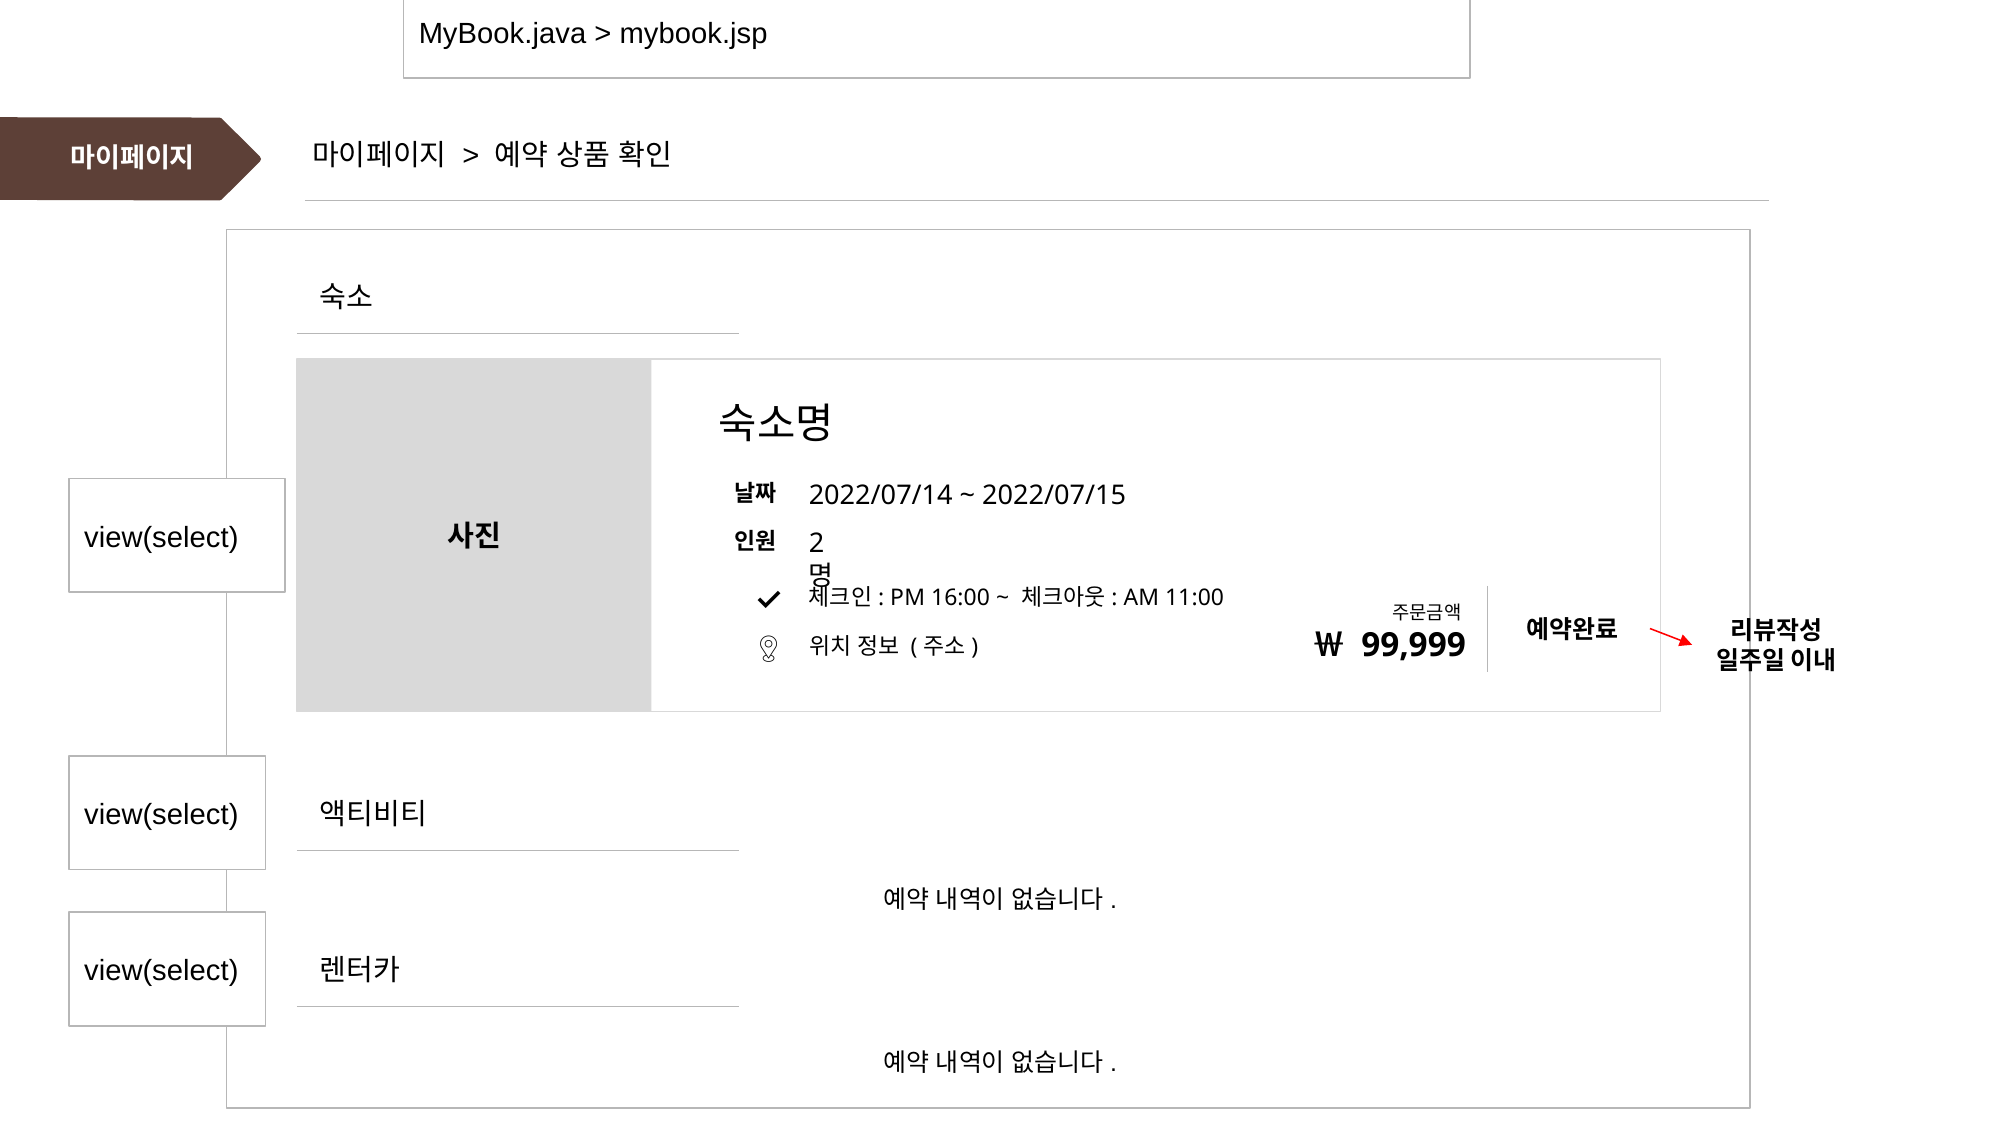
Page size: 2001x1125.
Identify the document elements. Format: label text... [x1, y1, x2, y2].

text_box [1649, 628, 1693, 646]
text_box view(select) [69, 912, 266, 1026]
text_box 액티비티 [304, 774, 939, 851]
text_box 렌터카 [304, 931, 939, 1007]
text_box 리뷰작성 일주일 이내 [1692, 599, 1862, 690]
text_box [296, 358, 1661, 712]
title 마이페이지 [0, 132, 266, 247]
text_box 예약 내역이 없습니다. [683, 861, 1317, 937]
text_box MyBook.java > mybook.jsp [403, 0, 1471, 79]
text_box 숙소 [304, 257, 939, 334]
text_box 예약 내역이 없습니다. [683, 1023, 1317, 1100]
text_box 마이페이지 > 예약 상품 확인 [296, 116, 931, 192]
text_box [226, 229, 1750, 1108]
text_box view(select) [69, 755, 266, 870]
text_box view(select) [69, 478, 286, 593]
